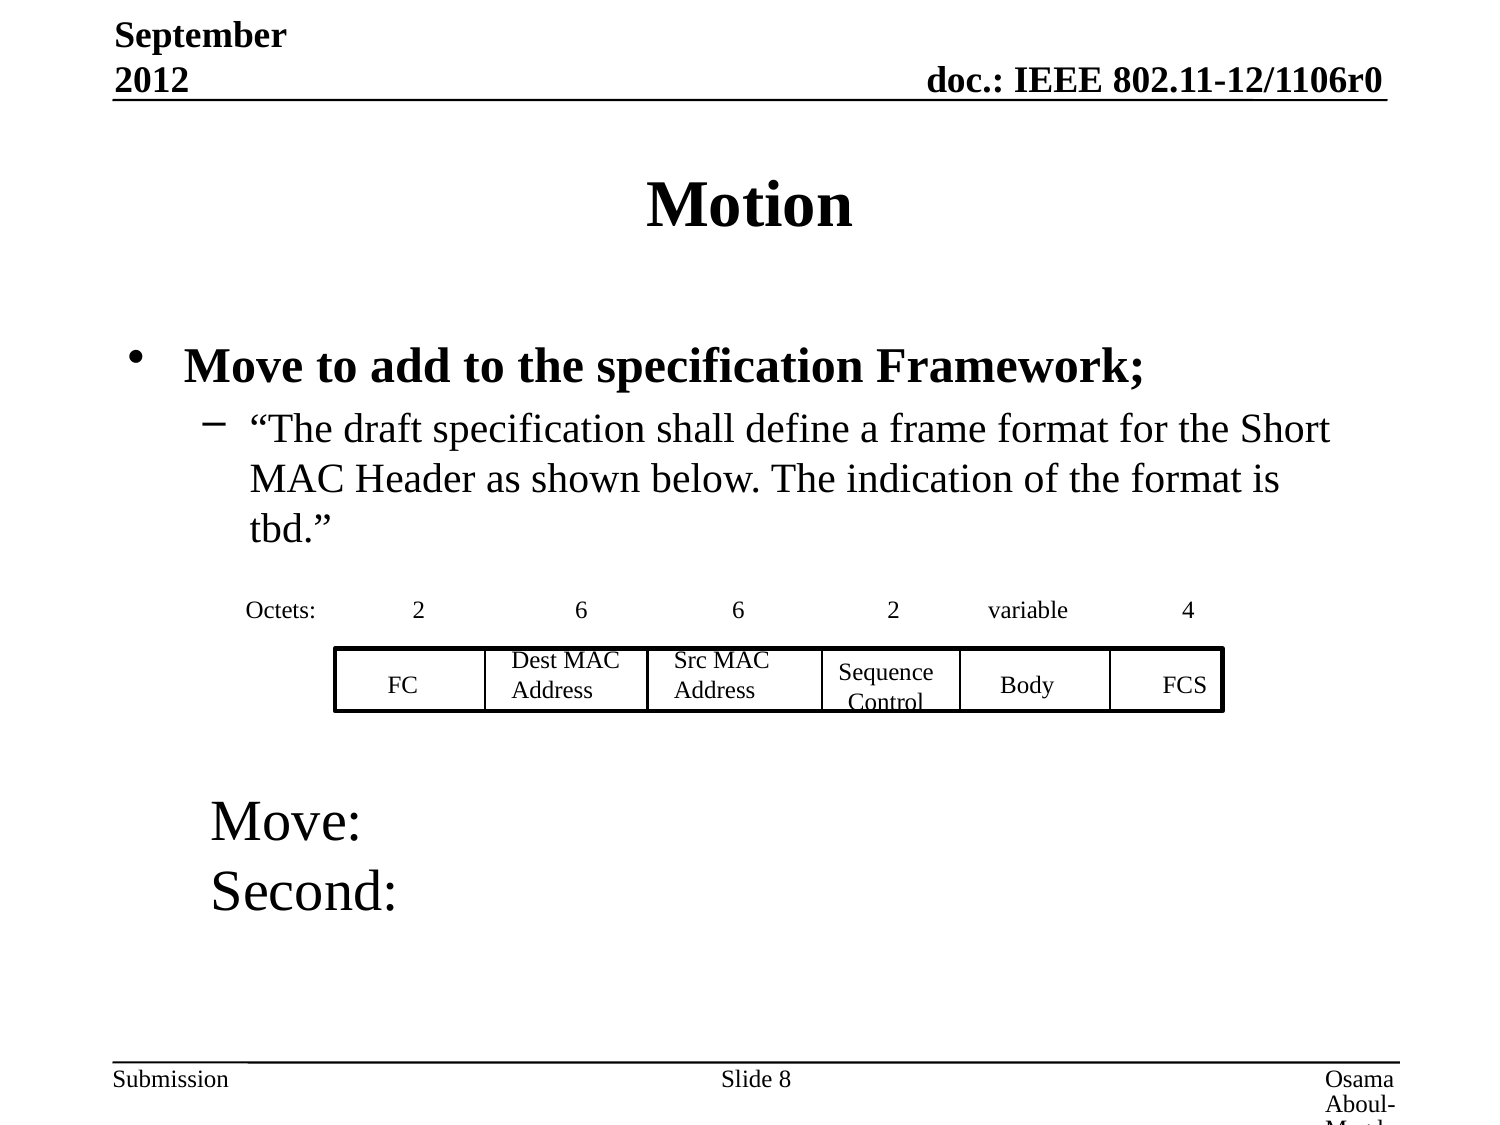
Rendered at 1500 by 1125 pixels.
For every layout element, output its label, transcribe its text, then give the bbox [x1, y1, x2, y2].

list Move to add to the specification Framework; “The draft specification shall define a frame format for the Short MAC Header as shown below. The indication of the format is tbd.” [112, 324, 1388, 1001]
title Motion [112, 112, 1388, 288]
text_box [649, 648, 658, 711]
text_box Octets: [230, 586, 332, 631]
text_box [949, 648, 959, 711]
text_box [1111, 648, 1223, 711]
text_box Dest MAC Address [496, 636, 642, 711]
footer Osama Aboul-Magd, Huawei Technologies [1324, 1061, 1402, 1093]
text_box 4 [1167, 586, 1210, 631]
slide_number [114, 54, 290, 101]
text_box Src MAC Address [658, 636, 792, 711]
text_box Move: Second: [196, 775, 429, 930]
text_box 2 [397, 586, 441, 631]
text_box [642, 648, 647, 711]
text_box 6 [560, 586, 603, 631]
text_box variable [973, 586, 1084, 631]
text_box Sequence Control [823, 647, 949, 723]
text_box FC [372, 661, 434, 706]
text_box [961, 648, 1109, 711]
text_box 2 [872, 586, 916, 631]
text_box Body [985, 661, 1070, 706]
text_box FCS [1147, 661, 1223, 706]
text_box 6 [717, 586, 760, 631]
text_box [334, 648, 484, 711]
text_box [792, 648, 822, 711]
text_box [486, 648, 496, 711]
slide_number Slide 8 [712, 1061, 800, 1093]
